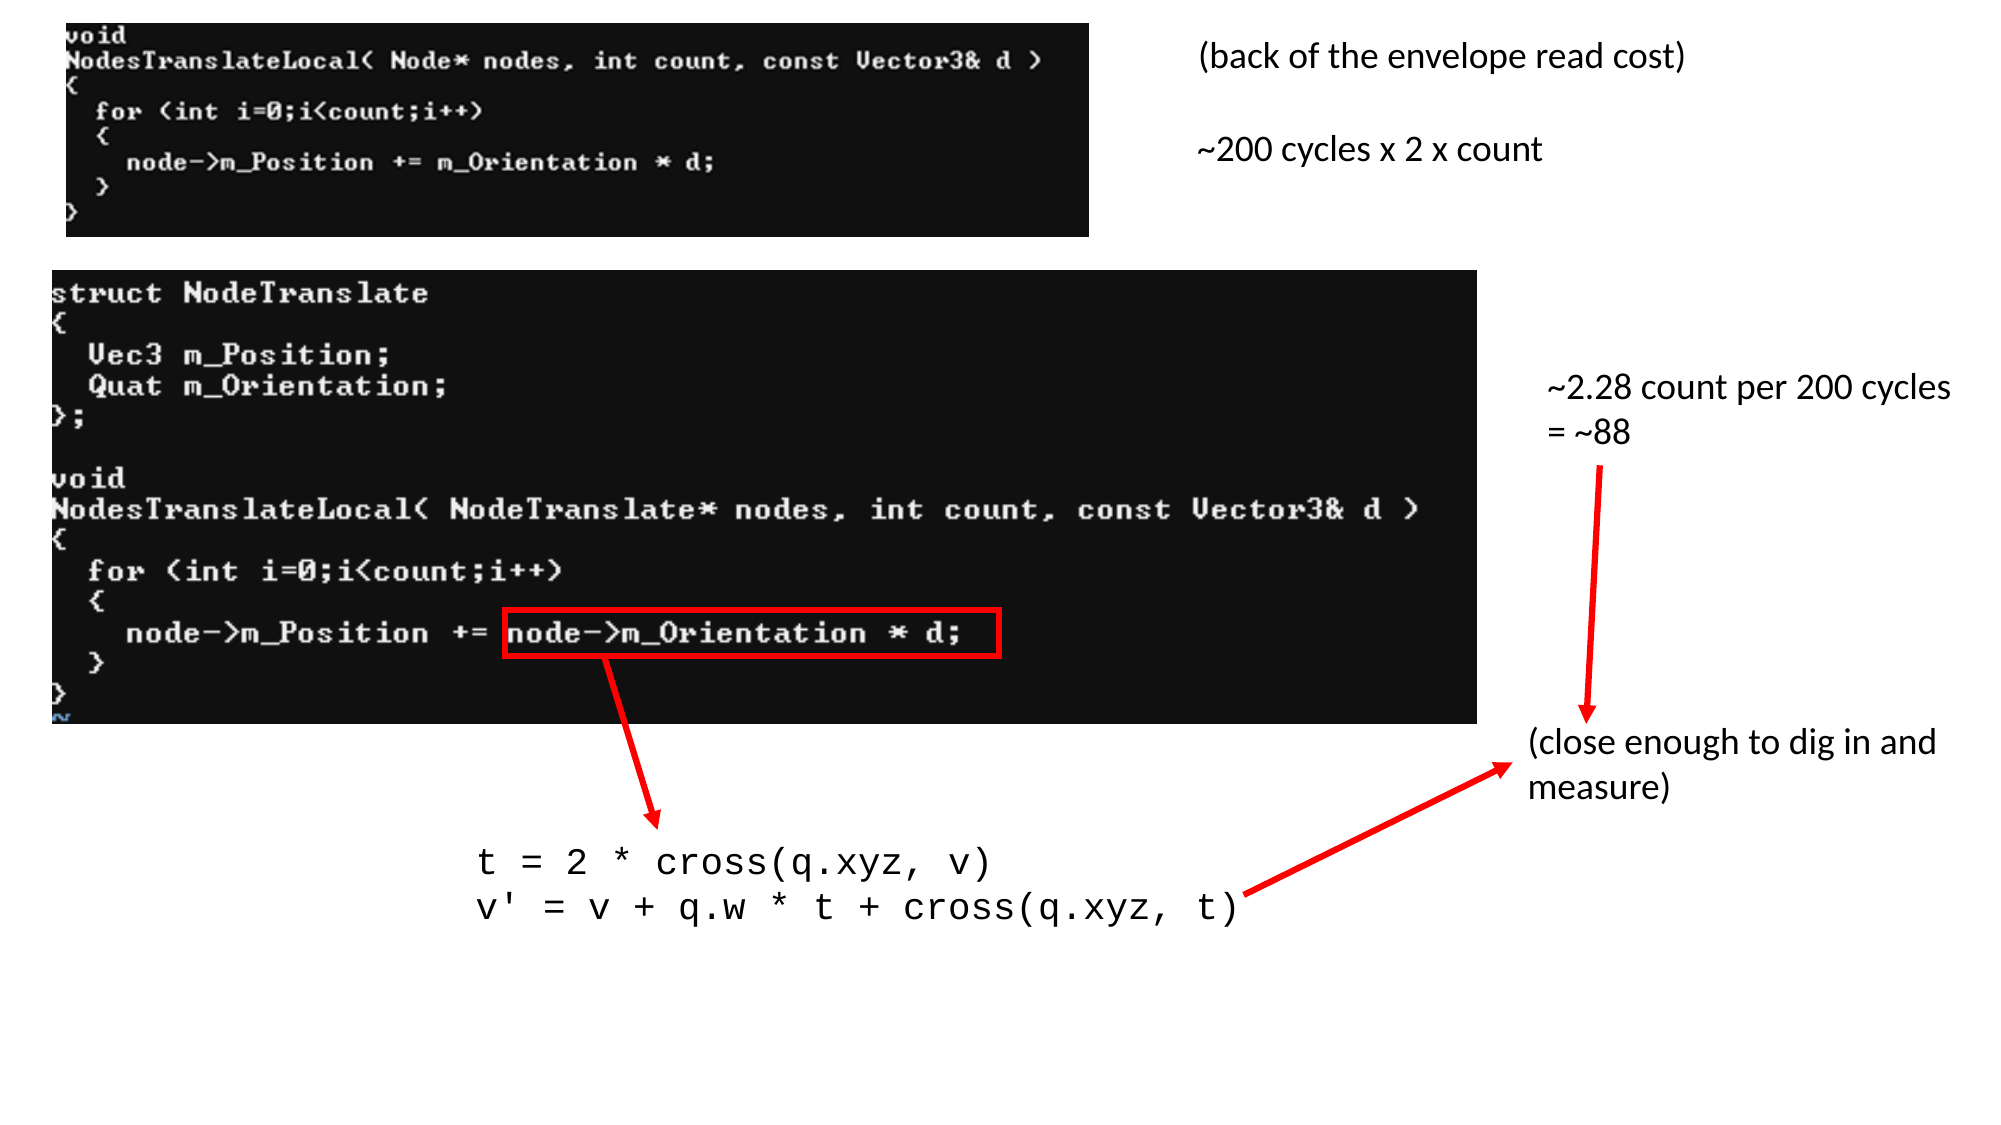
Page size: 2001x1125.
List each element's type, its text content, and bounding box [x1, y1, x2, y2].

text_box (close enough to dig in and measure) [1512, 709, 1954, 815]
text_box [1586, 465, 1600, 724]
text_box t = 2 * cross(q.xyz, v) v' = v + q.w * t + cross(q.xyz, t) [460, 829, 1256, 935]
picture [52, 270, 1477, 724]
text_box ~2.28 count per 200 cycles = ~88 [1532, 354, 1967, 460]
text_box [1243, 762, 1511, 895]
text_box ~200 cycles x 2 x count [1182, 116, 1559, 176]
picture [66, 23, 1089, 237]
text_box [603, 654, 658, 830]
text_box (back of the envelope read cost) [1183, 23, 1702, 84]
